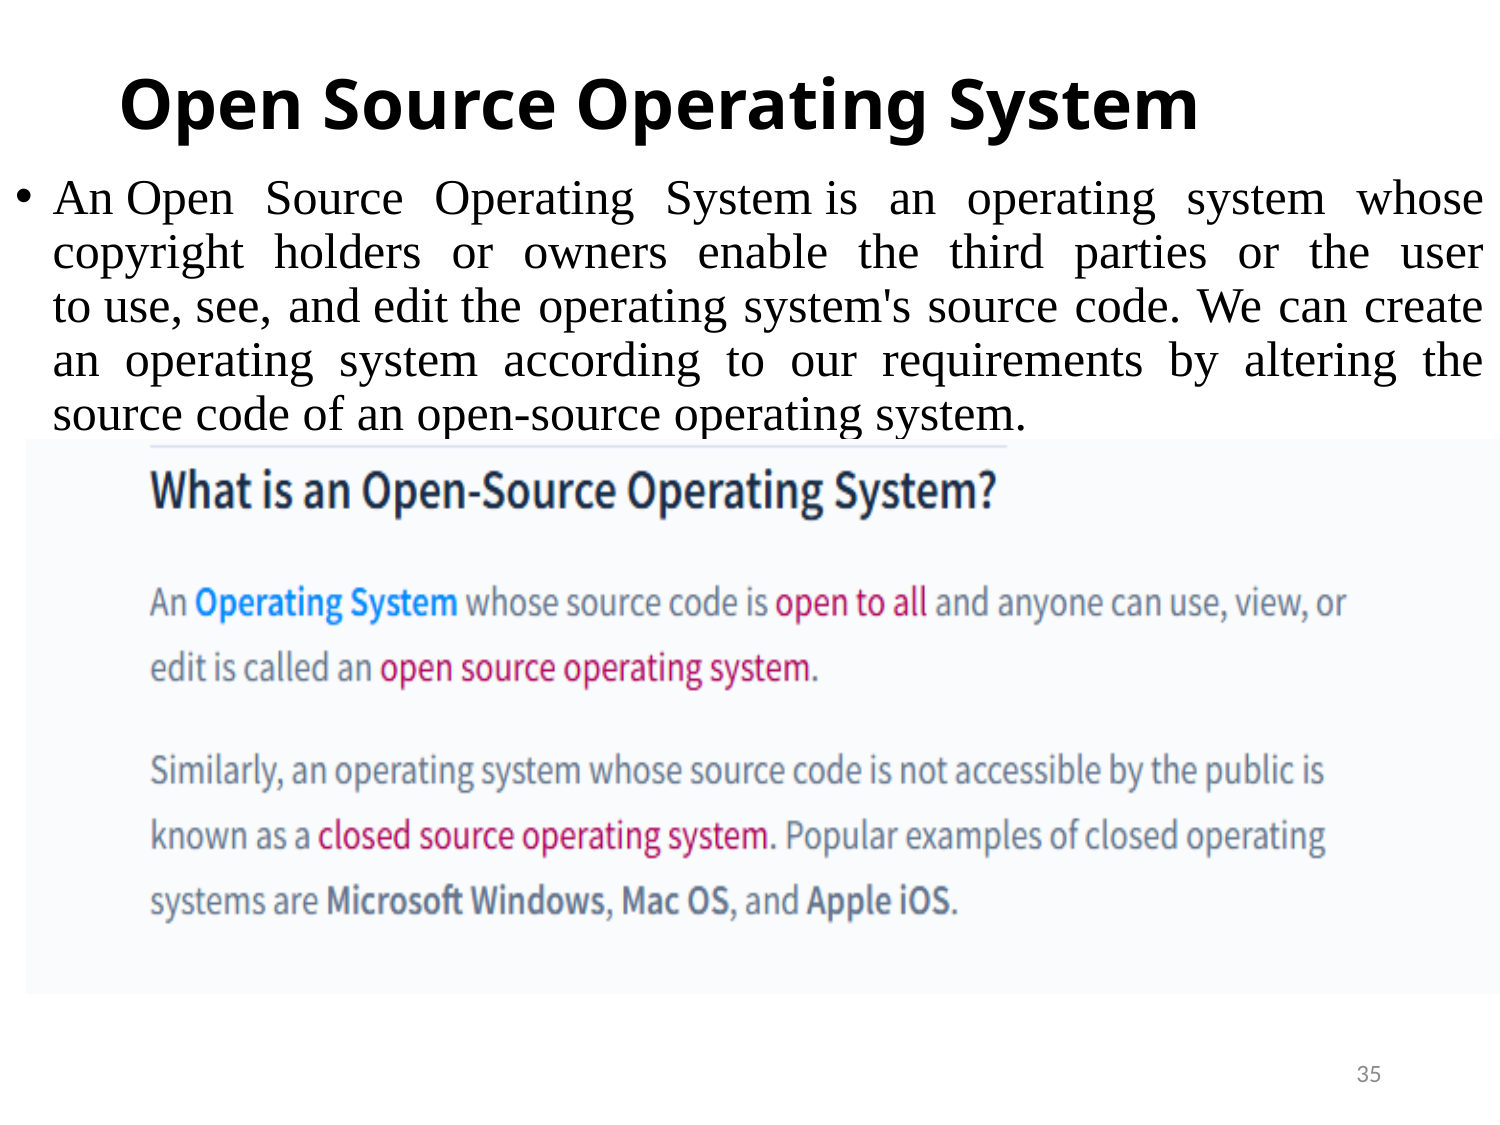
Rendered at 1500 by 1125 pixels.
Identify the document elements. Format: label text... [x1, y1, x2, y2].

list An Open Source Operating System is an operating system whose copyright holders or owners enable the third parties or the user to use, see, and edit the operating system's source code. We can create an operating system according to our requirements by altering the source code of an open-source operating system. [0, 163, 1500, 1014]
picture [26, 439, 1500, 994]
title Open Source Operating System [103, 59, 1397, 163]
slide_number 35 [1059, 1042, 1397, 1103]
